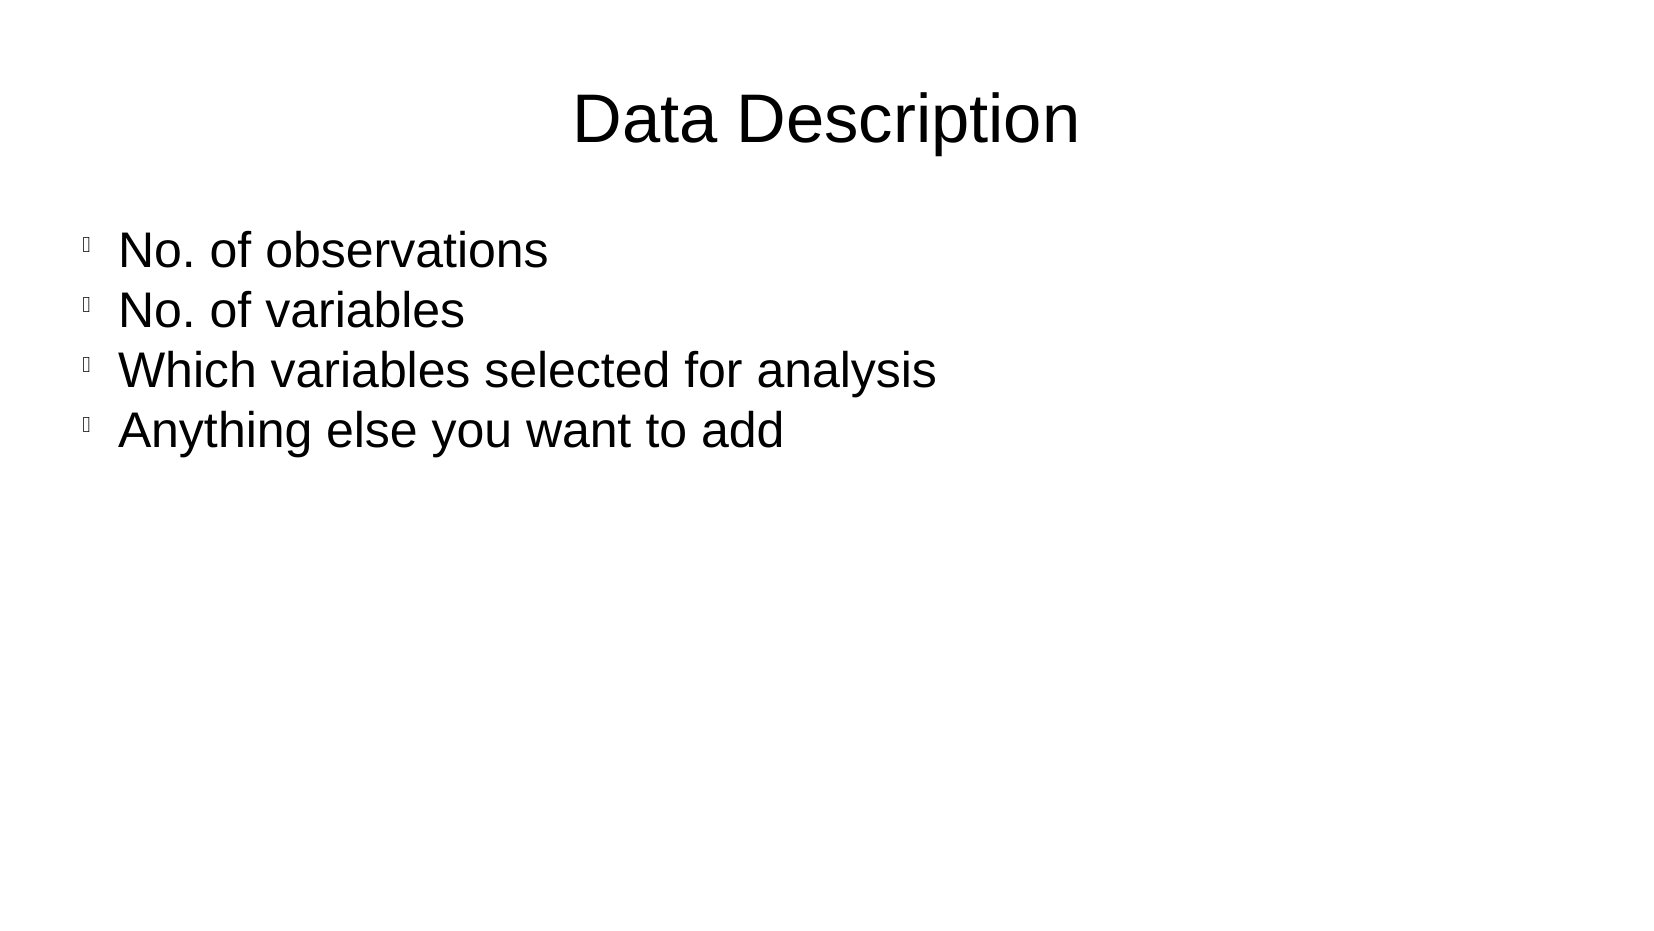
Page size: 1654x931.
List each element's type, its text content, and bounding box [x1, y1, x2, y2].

text_box Data Description [82, 36, 1571, 193]
text_box No. of observations No. of variables Which variables selected for analysis Anything else you want to add [82, 217, 1571, 757]
